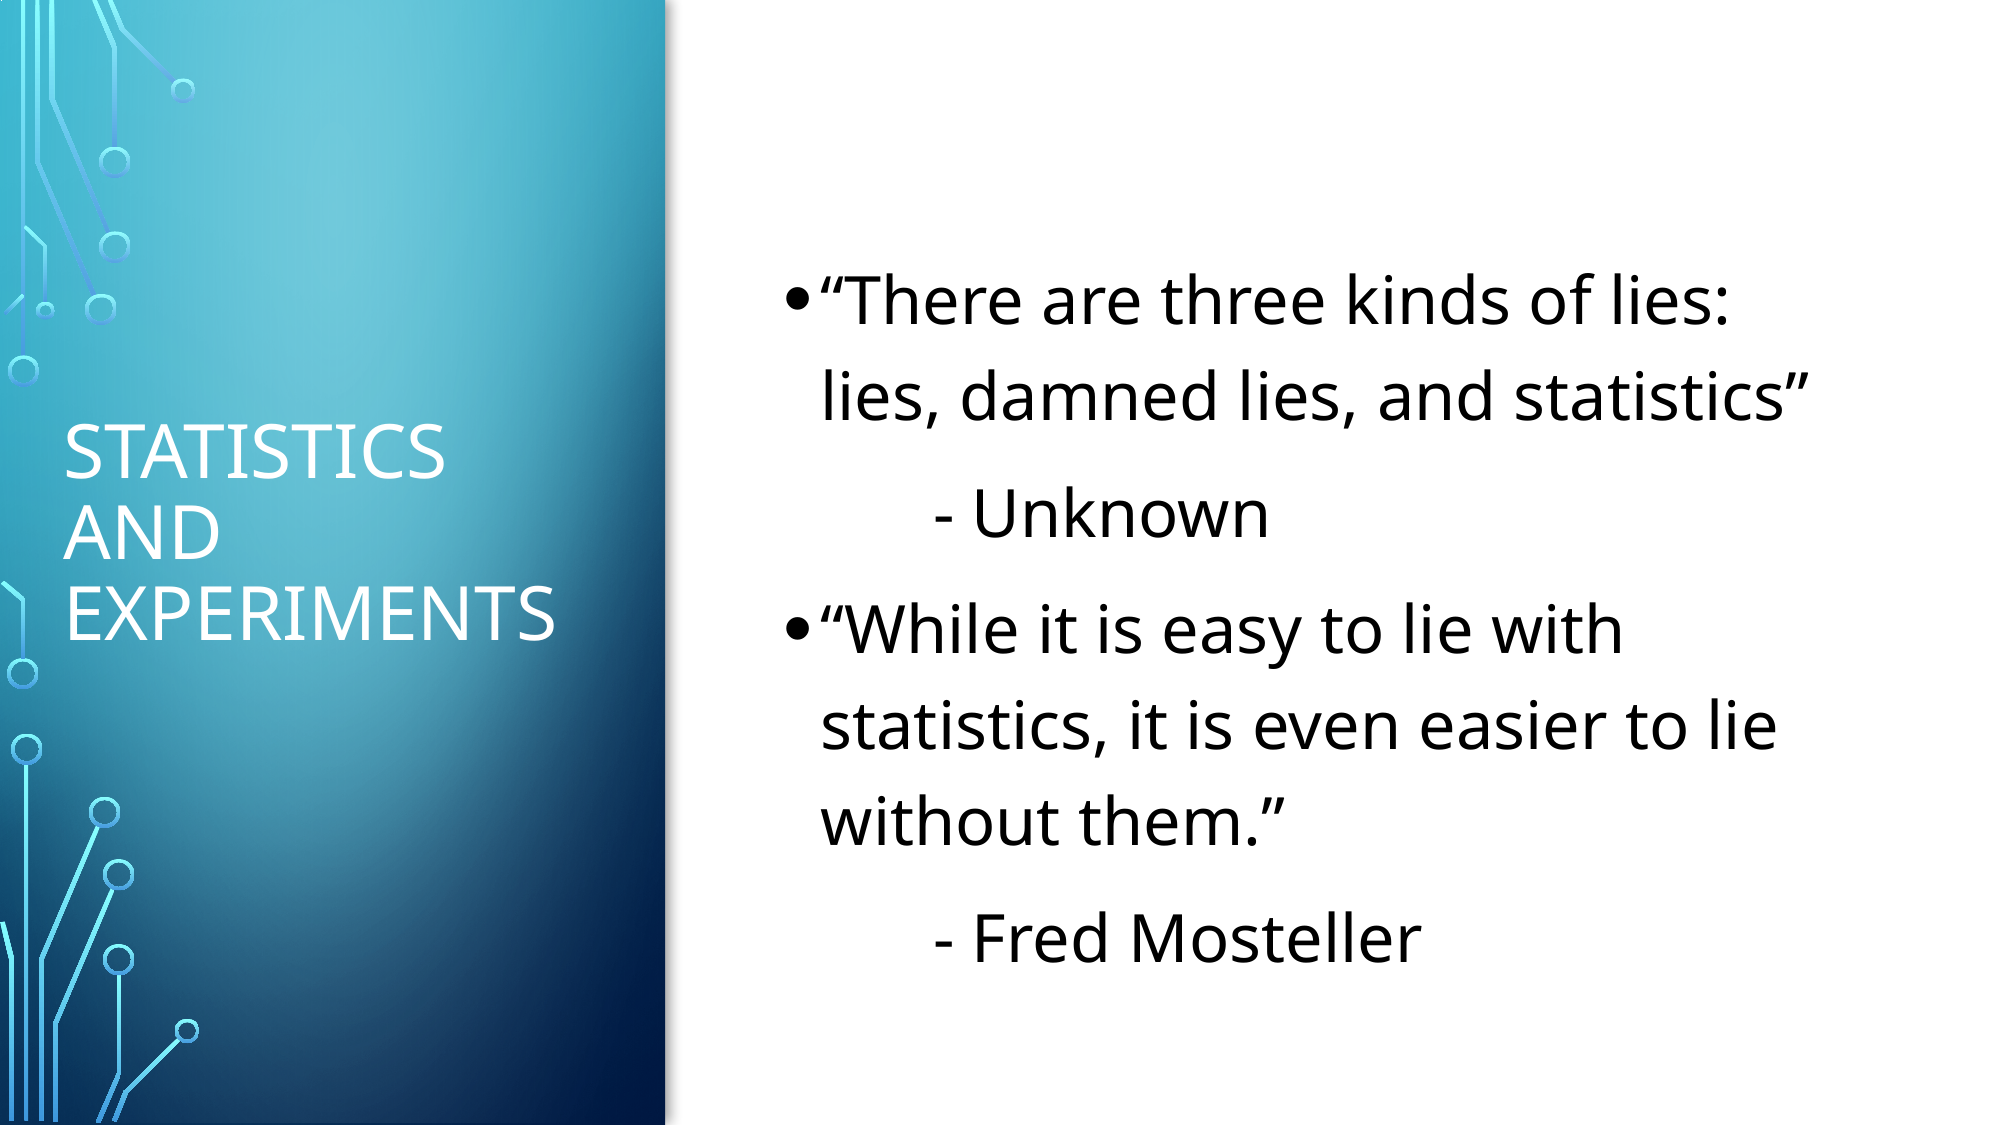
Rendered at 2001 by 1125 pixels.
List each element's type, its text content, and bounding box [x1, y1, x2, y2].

list “There are three kinds of lies: lies, damned lies, and statistics” - Unknown “While it is easy to lie with statistics, it is even easier to lie without them.” - Fred Mosteller [768, 234, 1853, 722]
text_box [678, 0, 2000, 1125]
picture [0, 0, 667, 1125]
